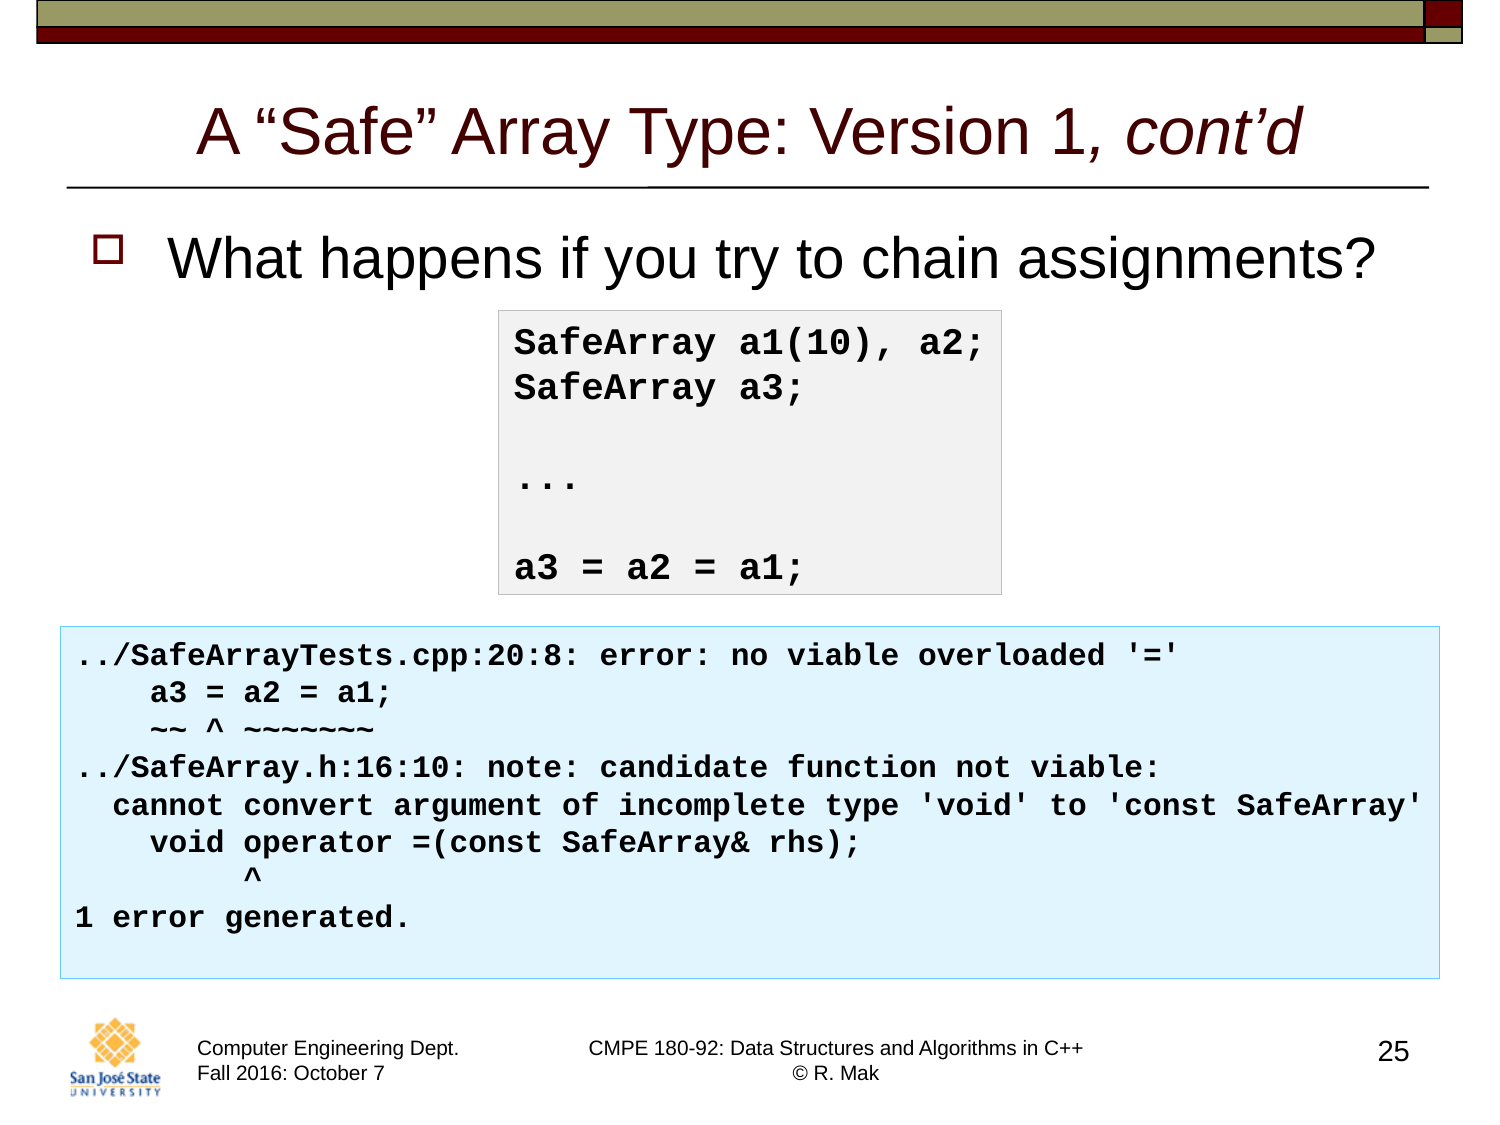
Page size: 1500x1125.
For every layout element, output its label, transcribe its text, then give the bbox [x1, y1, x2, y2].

text_box ../SafeArrayTests.cpp:20:8: error: no viable overloaded '=' a3 = a2 = a1; ~~ ^ ~~~~~~~ ../SafeArray.h:16:10: note: candidate function not viable: cannot convert argument of incomplete type 'void' to 'const SafeArray' void operator =(const SafeArray& rhs); ^ 1 error generated. [60, 626, 1440, 979]
slide_number 25 [1112, 1025, 1425, 1100]
text_box SafeArray a1(10), a2; SafeArray a3; ... a3 = a2 = a1; [498, 310, 1002, 595]
list What happens if you try to chain assignments? [75, 212, 1425, 308]
title A “Safe” Array Type: Version 1, cont’d [75, 67, 1425, 175]
picture [60, 1012, 166, 1112]
